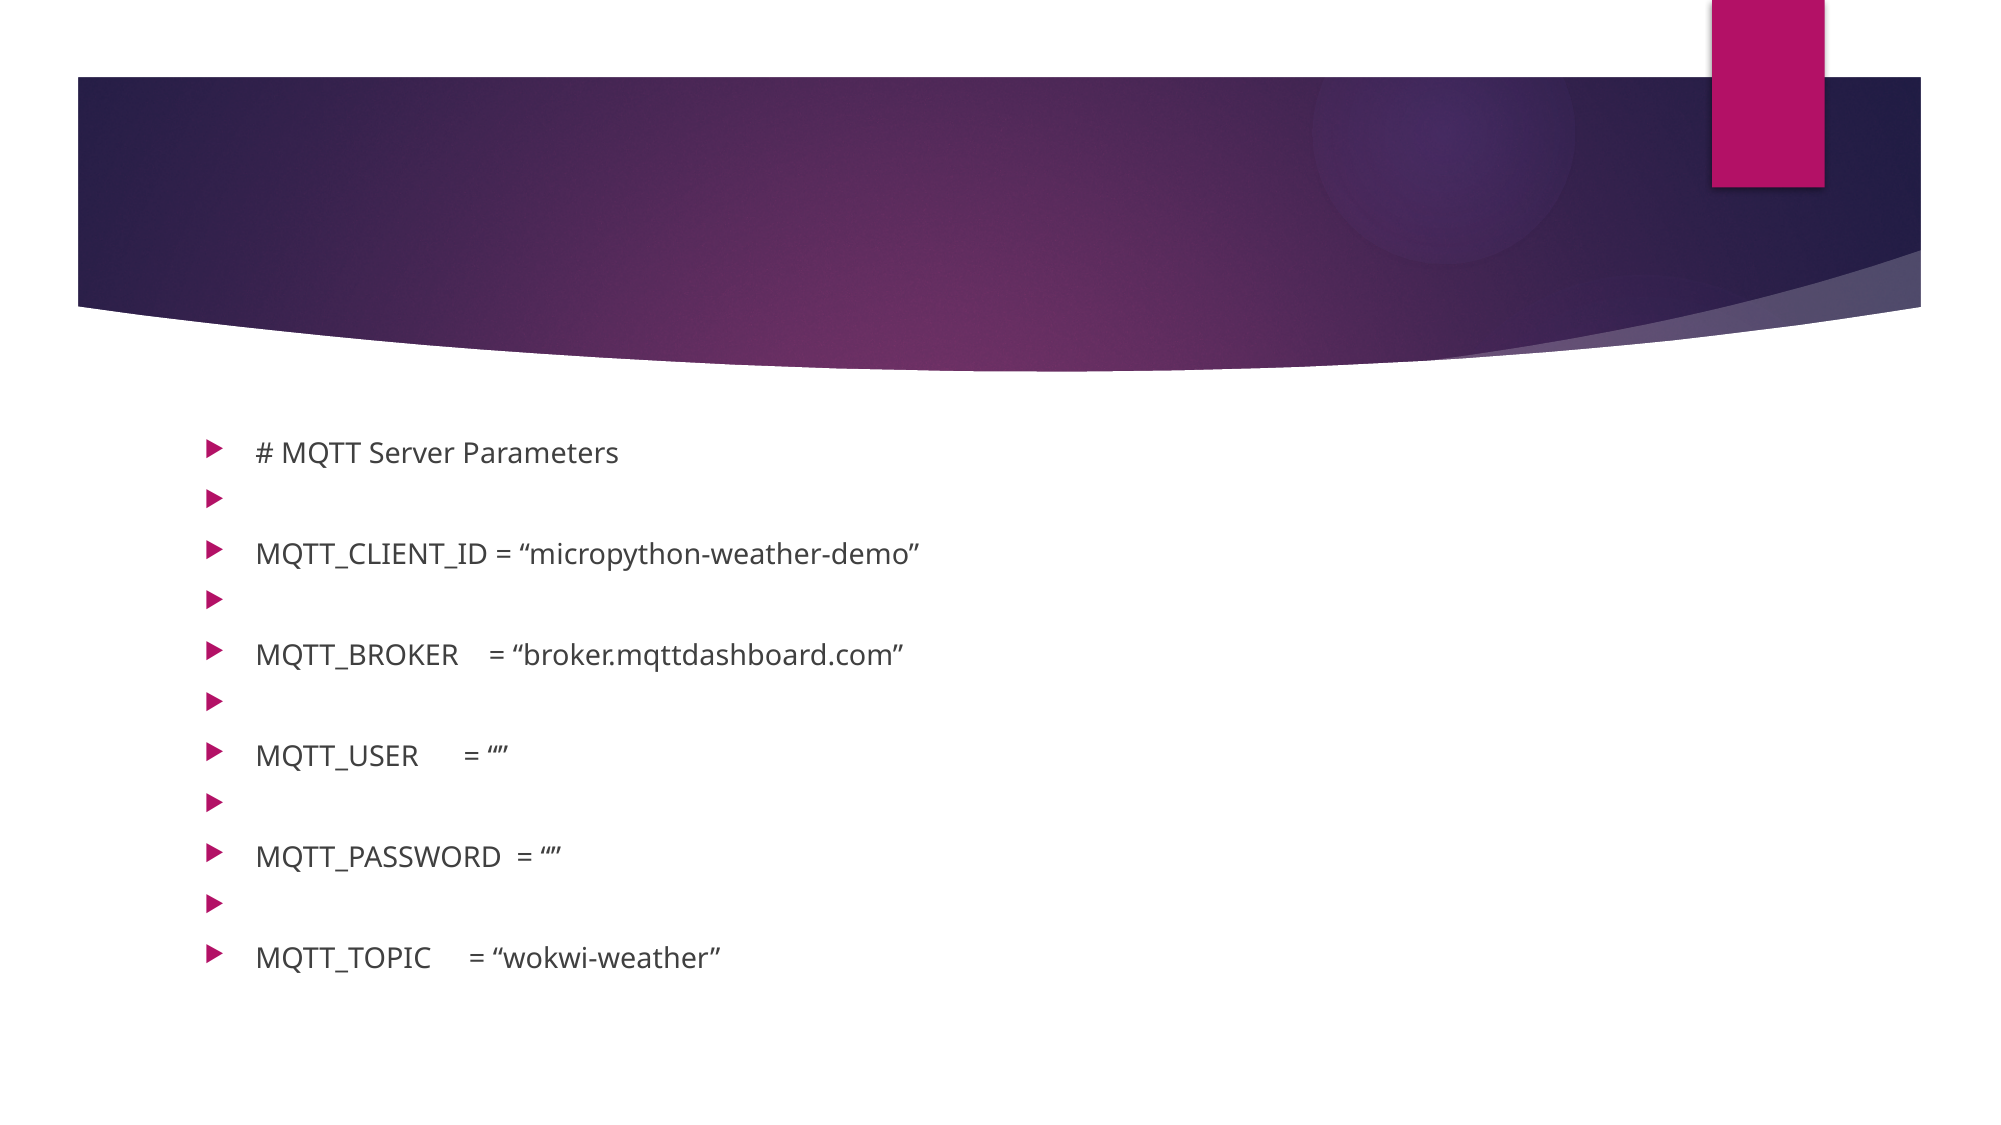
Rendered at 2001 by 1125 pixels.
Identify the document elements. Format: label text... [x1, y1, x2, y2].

list # MQTT Server Parameters MQTT_CLIENT_ID = “micropython-weather-demo” MQTT_BROKER = “broker.mqttdashboard.com” MQTT_USER = “” MQTT_PASSWORD = “” MQTT_TOPIC = “wokwi-weather” [189, 427, 1638, 988]
